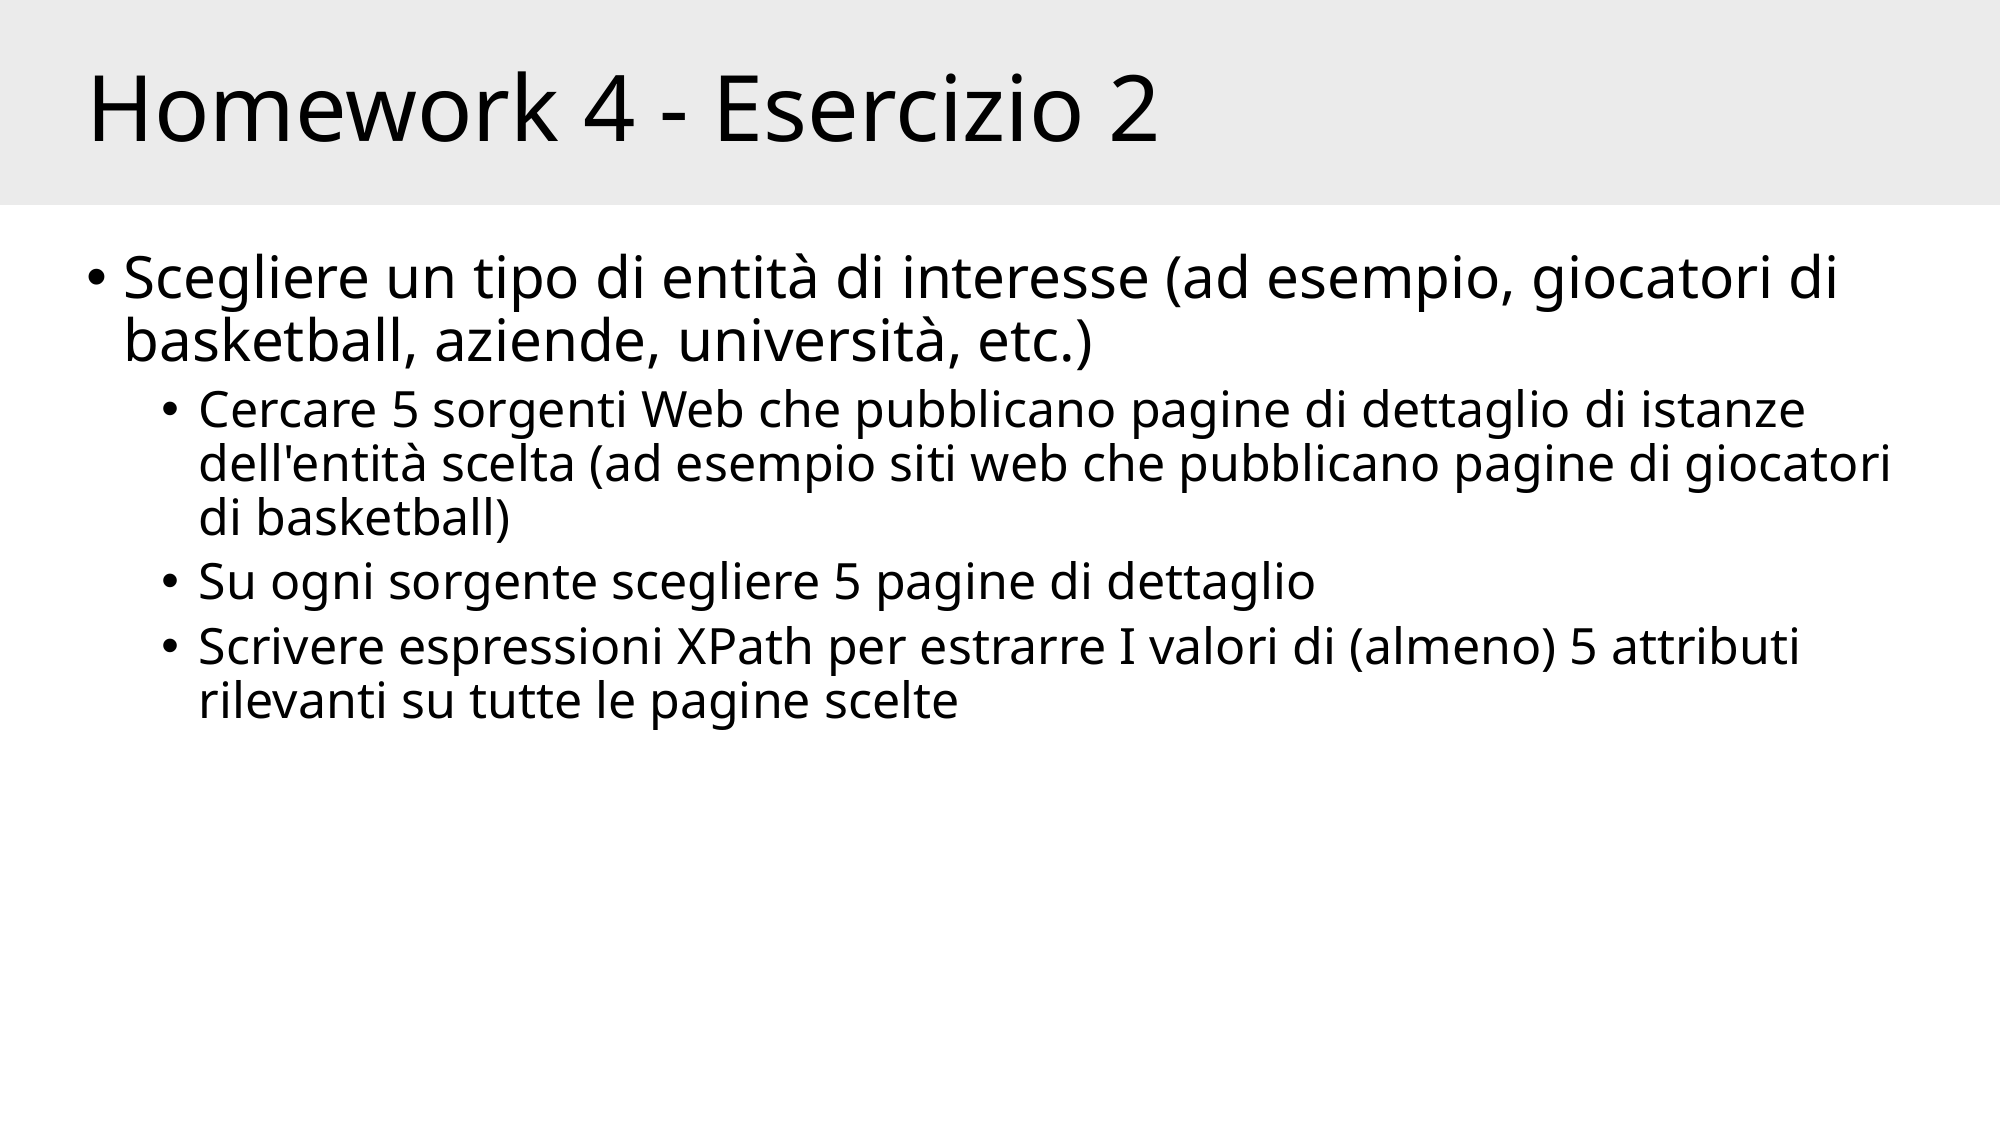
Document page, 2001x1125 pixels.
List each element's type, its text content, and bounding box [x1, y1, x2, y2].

title Homework 4 - Esercizio 2 [71, 53, 1929, 171]
list Scegliere un tipo di entità di interesse (ad esempio, giocatori di basketball, aziende, università, etc.) Cercare 5 sorgenti Web che pubblicano pagine di dettaglio di istanze dell'entità scelta (ad esempio siti web che pubblicano pagine di giocatori di basketball) Su ogni sorgente scegliere 5 pagine di dettaglio Scrivere espressioni XPath per estrarre I valori di (almeno) 5 attributi rilevanti su tutte le pagine scelte [71, 240, 1929, 1072]
